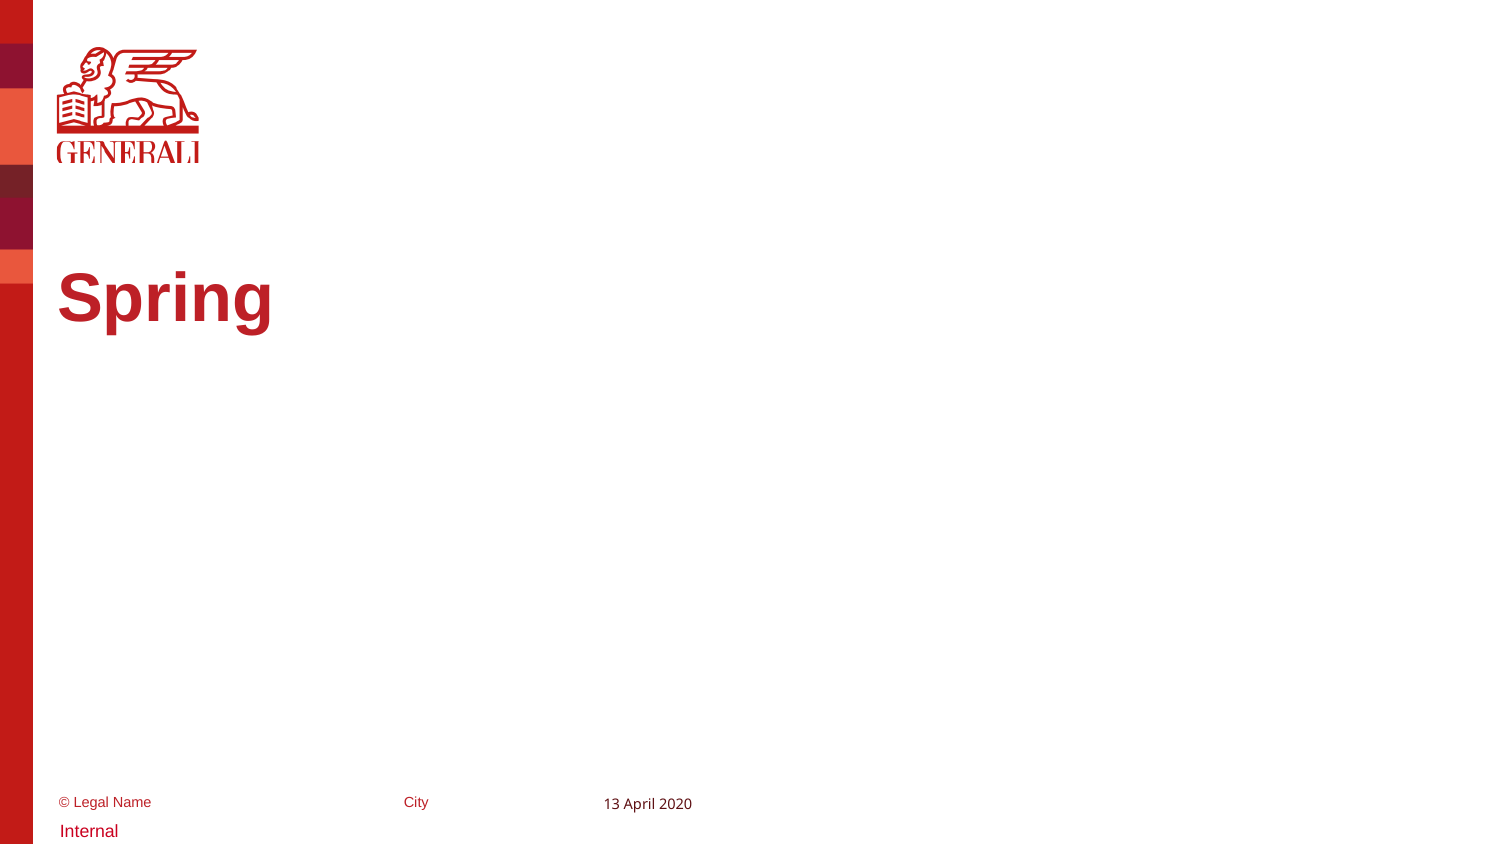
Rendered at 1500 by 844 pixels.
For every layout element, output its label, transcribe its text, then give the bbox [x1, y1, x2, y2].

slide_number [603, 794, 735, 809]
title Spring [56, 262, 1433, 422]
